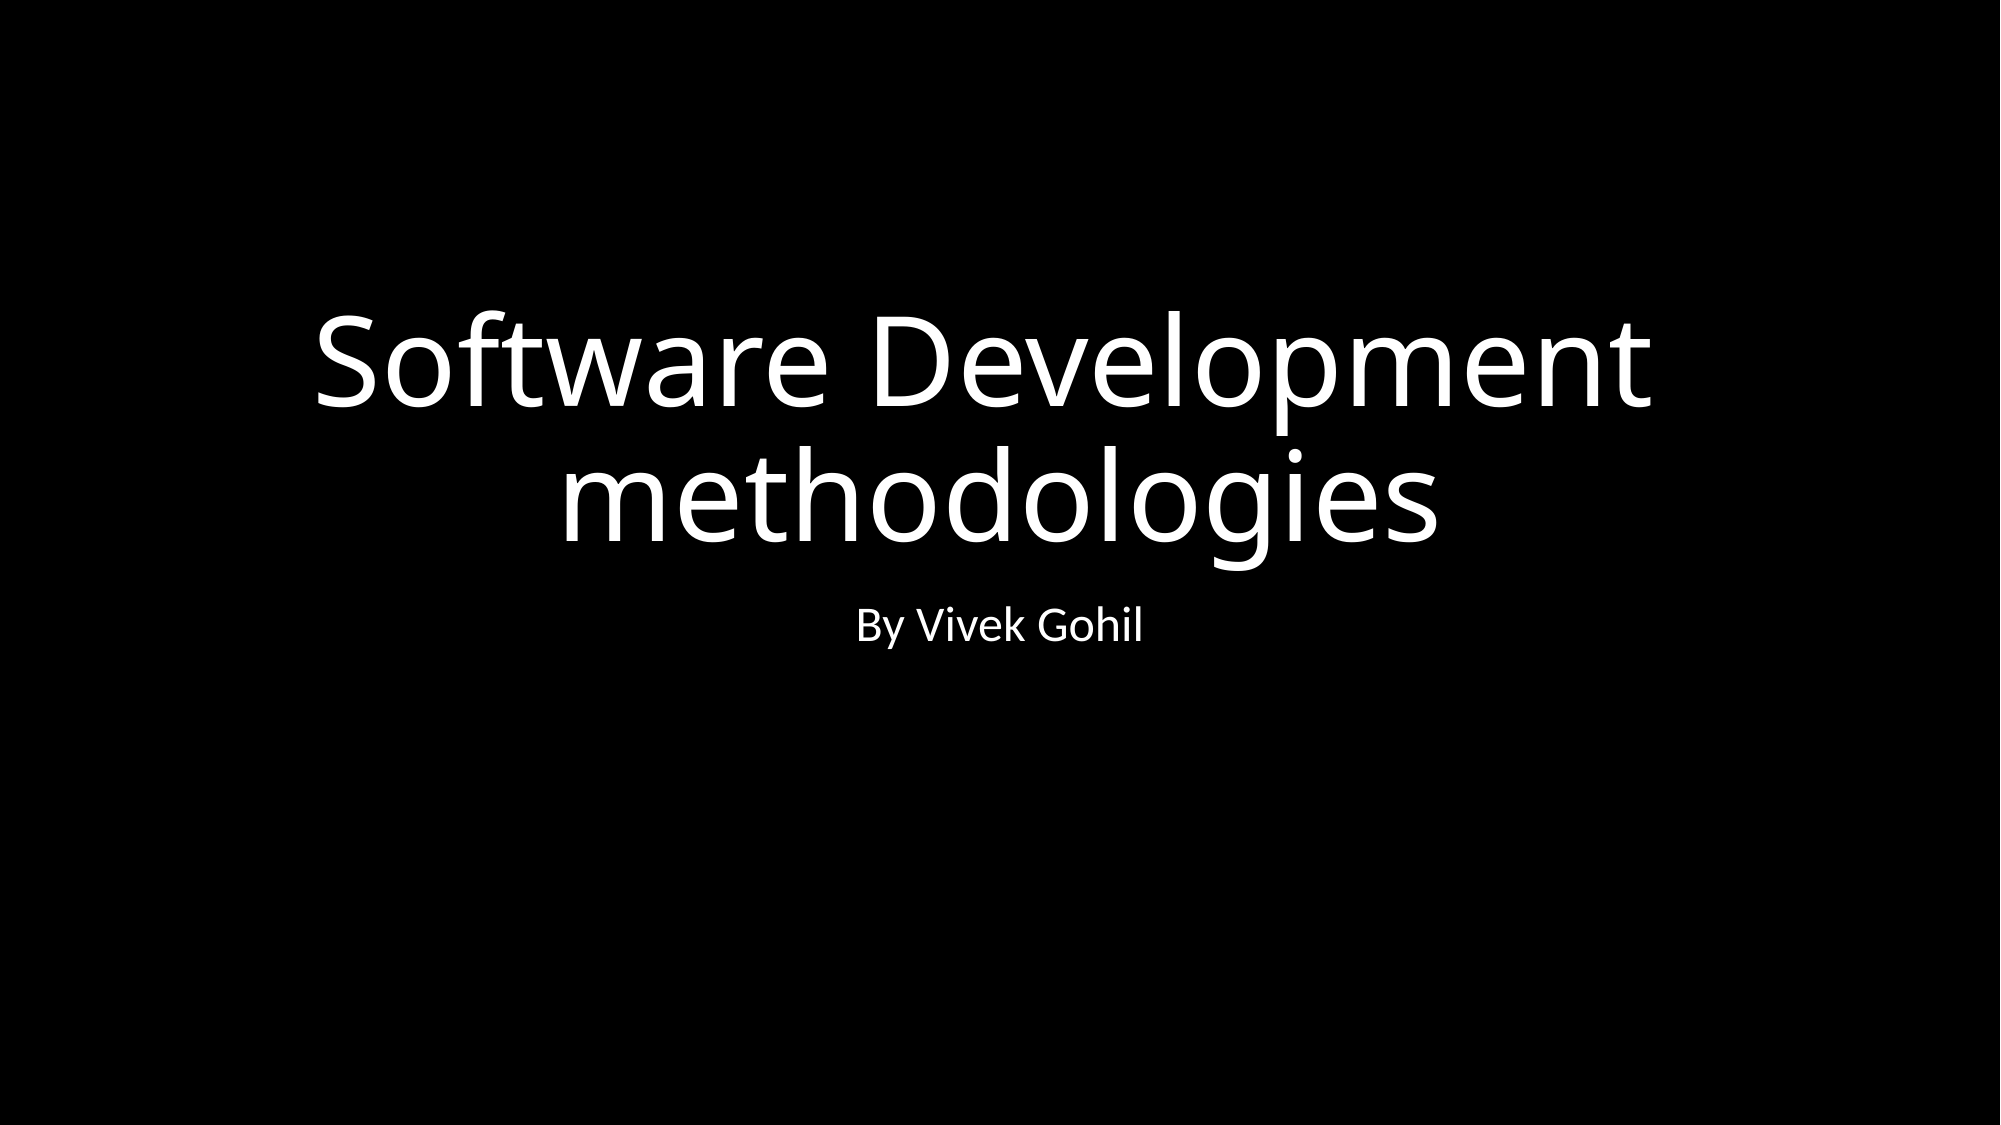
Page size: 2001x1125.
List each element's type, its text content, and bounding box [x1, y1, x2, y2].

subtitle By Vivek Gohil [249, 590, 1750, 863]
title Software Development methodologies [249, 184, 1750, 576]
